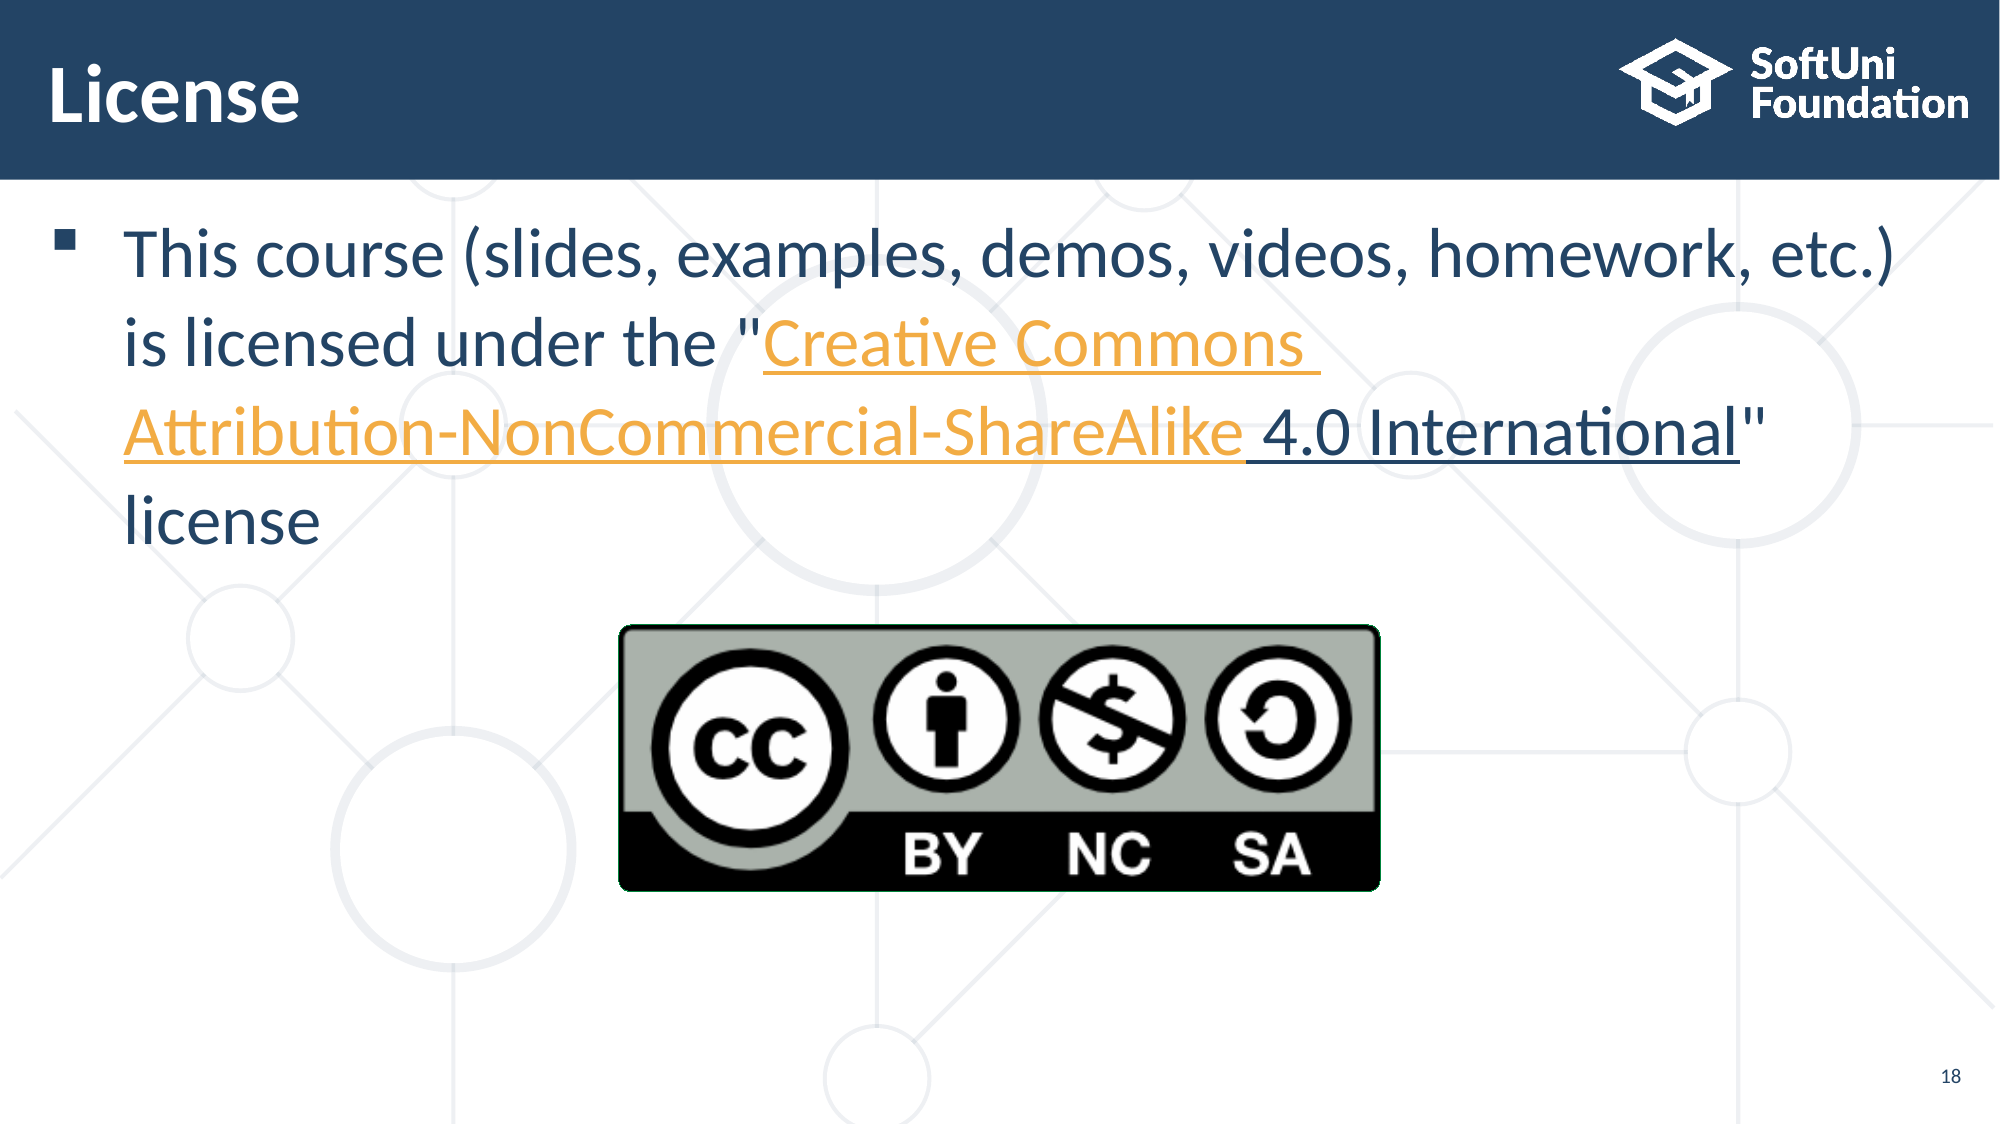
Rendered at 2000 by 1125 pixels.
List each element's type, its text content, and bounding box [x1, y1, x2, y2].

picture [1618, 38, 1968, 126]
picture [618, 624, 1381, 892]
slide_number 18 [1896, 1049, 1968, 1101]
list This course (slides, examples, demos, videos, homework, etc.) is licensed under the "Creative Commons Attribution-NonCommercial-ShareAlike 4.0 International" license [31, 196, 1970, 1050]
title License [31, 16, 1591, 162]
